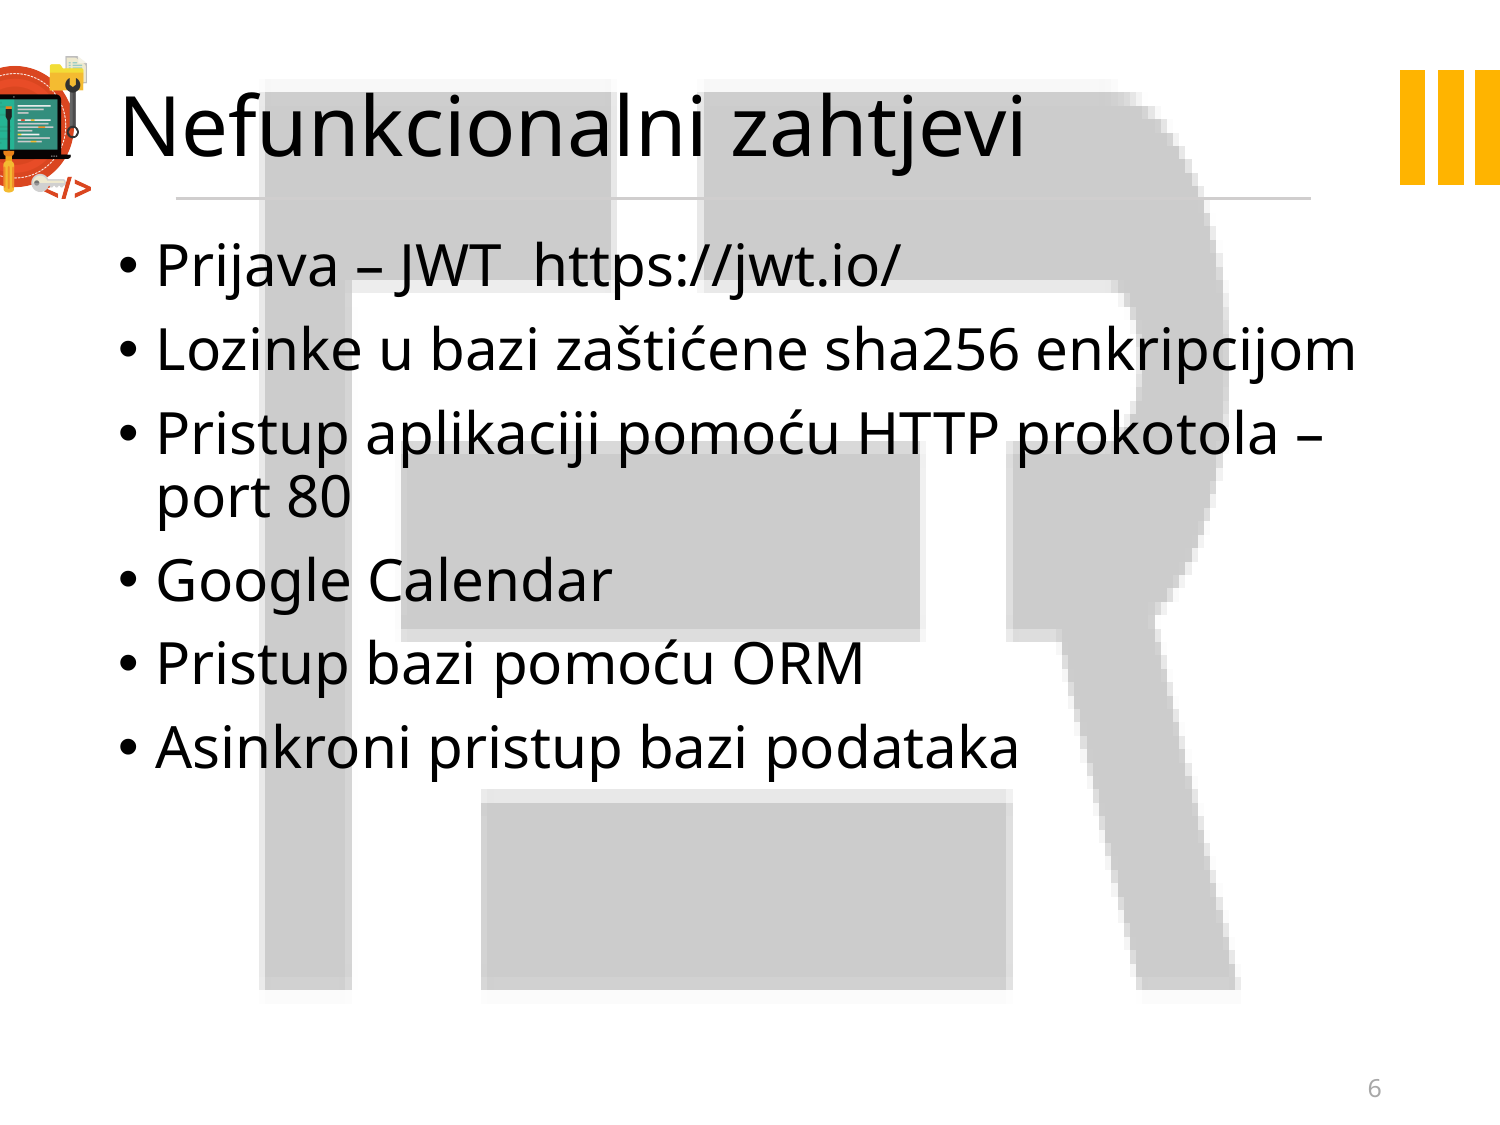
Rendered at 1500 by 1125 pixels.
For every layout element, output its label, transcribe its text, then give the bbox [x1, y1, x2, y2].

title Nefunkcionalni zahtjevi [103, 59, 1397, 199]
slide_number 6 [1310, 1065, 1397, 1125]
list Prijava – JWT https://jwt.io/ Lozinke u bazi zaštićene sha256 enkripcijom Pristup aplikaciji pomoću HTTP prokotola – port 80 Google Calendar Pristup bazi pomoću ORM Asinkroni pristup bazi podataka [103, 228, 1397, 1038]
picture [0, 56, 91, 199]
